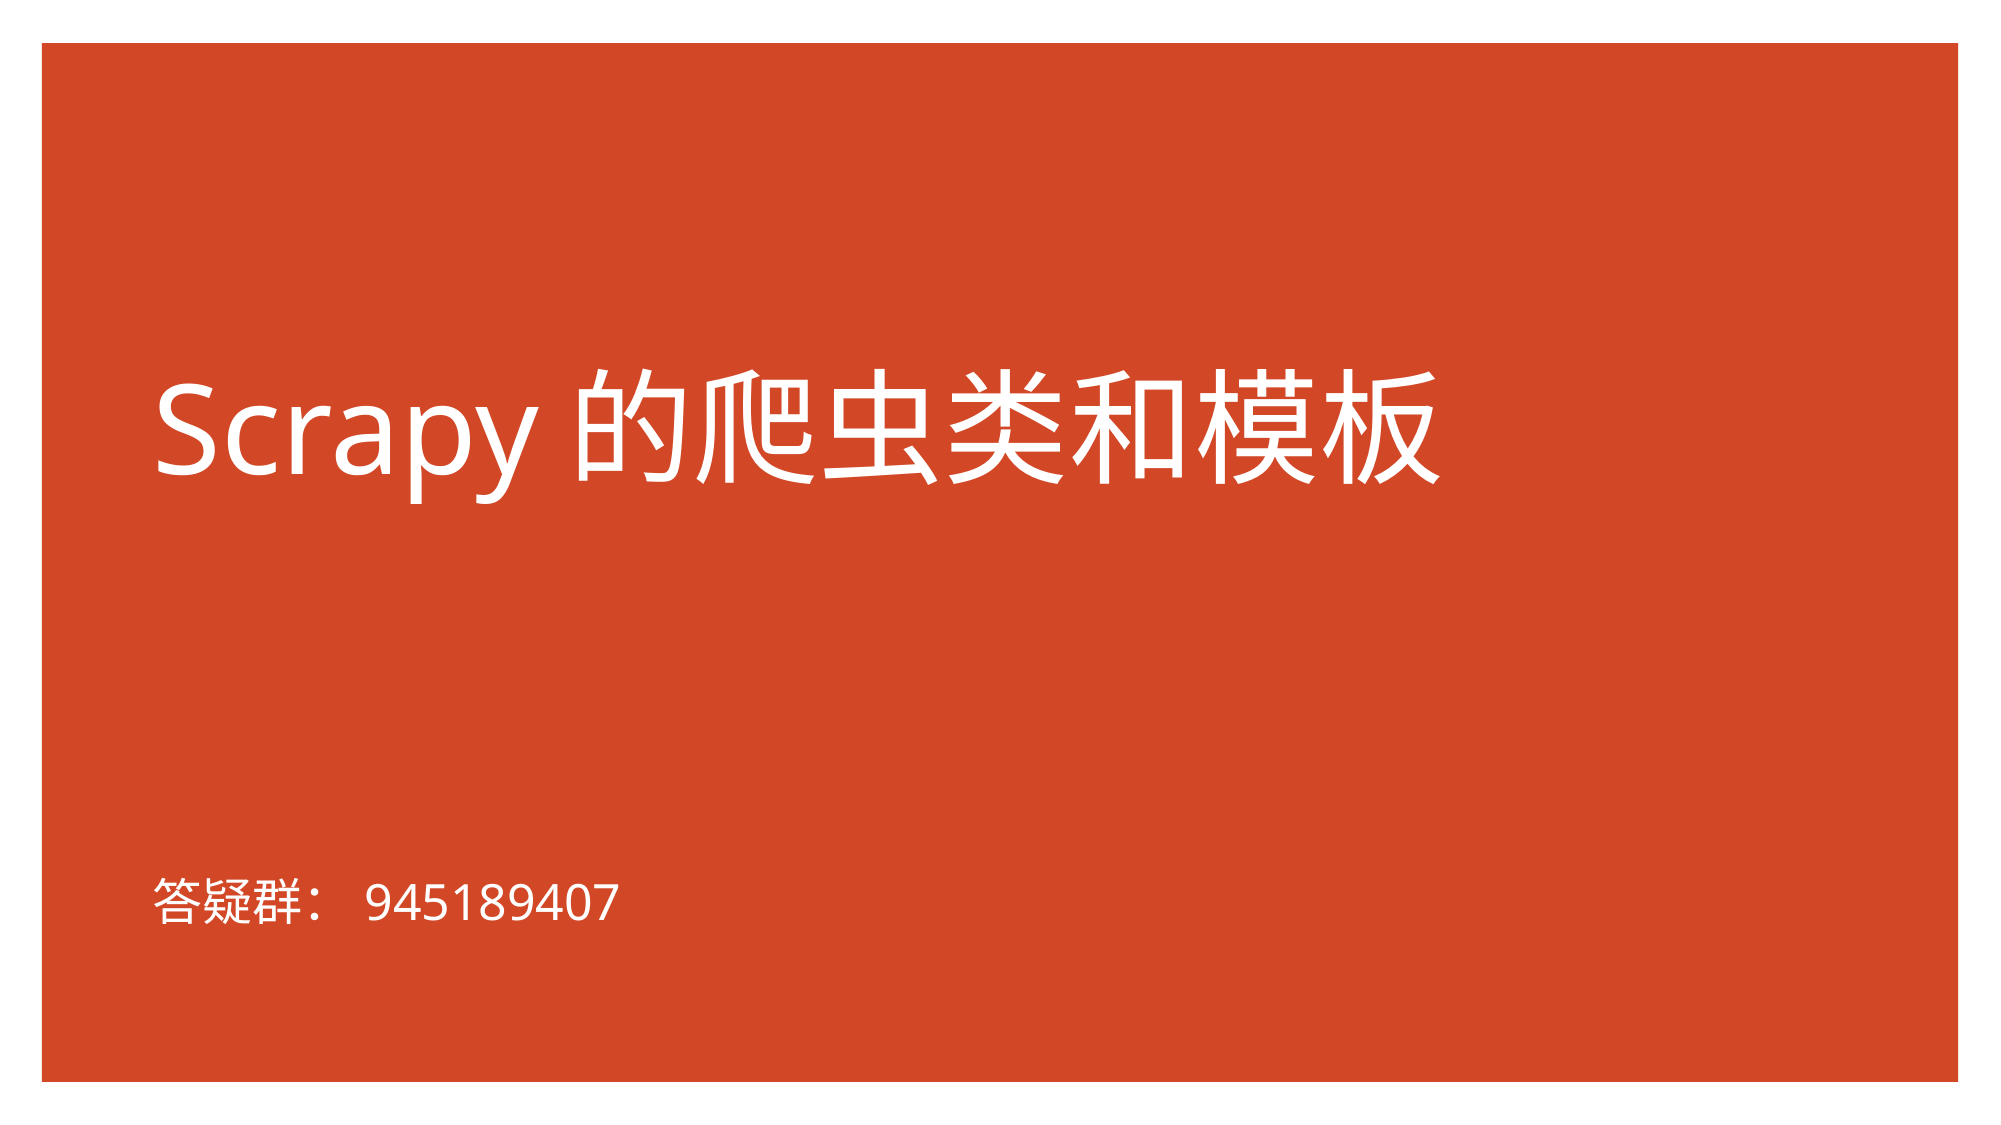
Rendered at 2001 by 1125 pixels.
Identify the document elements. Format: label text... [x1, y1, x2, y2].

title Scrapy的爬虫类和模板 [137, 190, 1863, 583]
text_box 答疑群：945189407 [137, 832, 1710, 1020]
